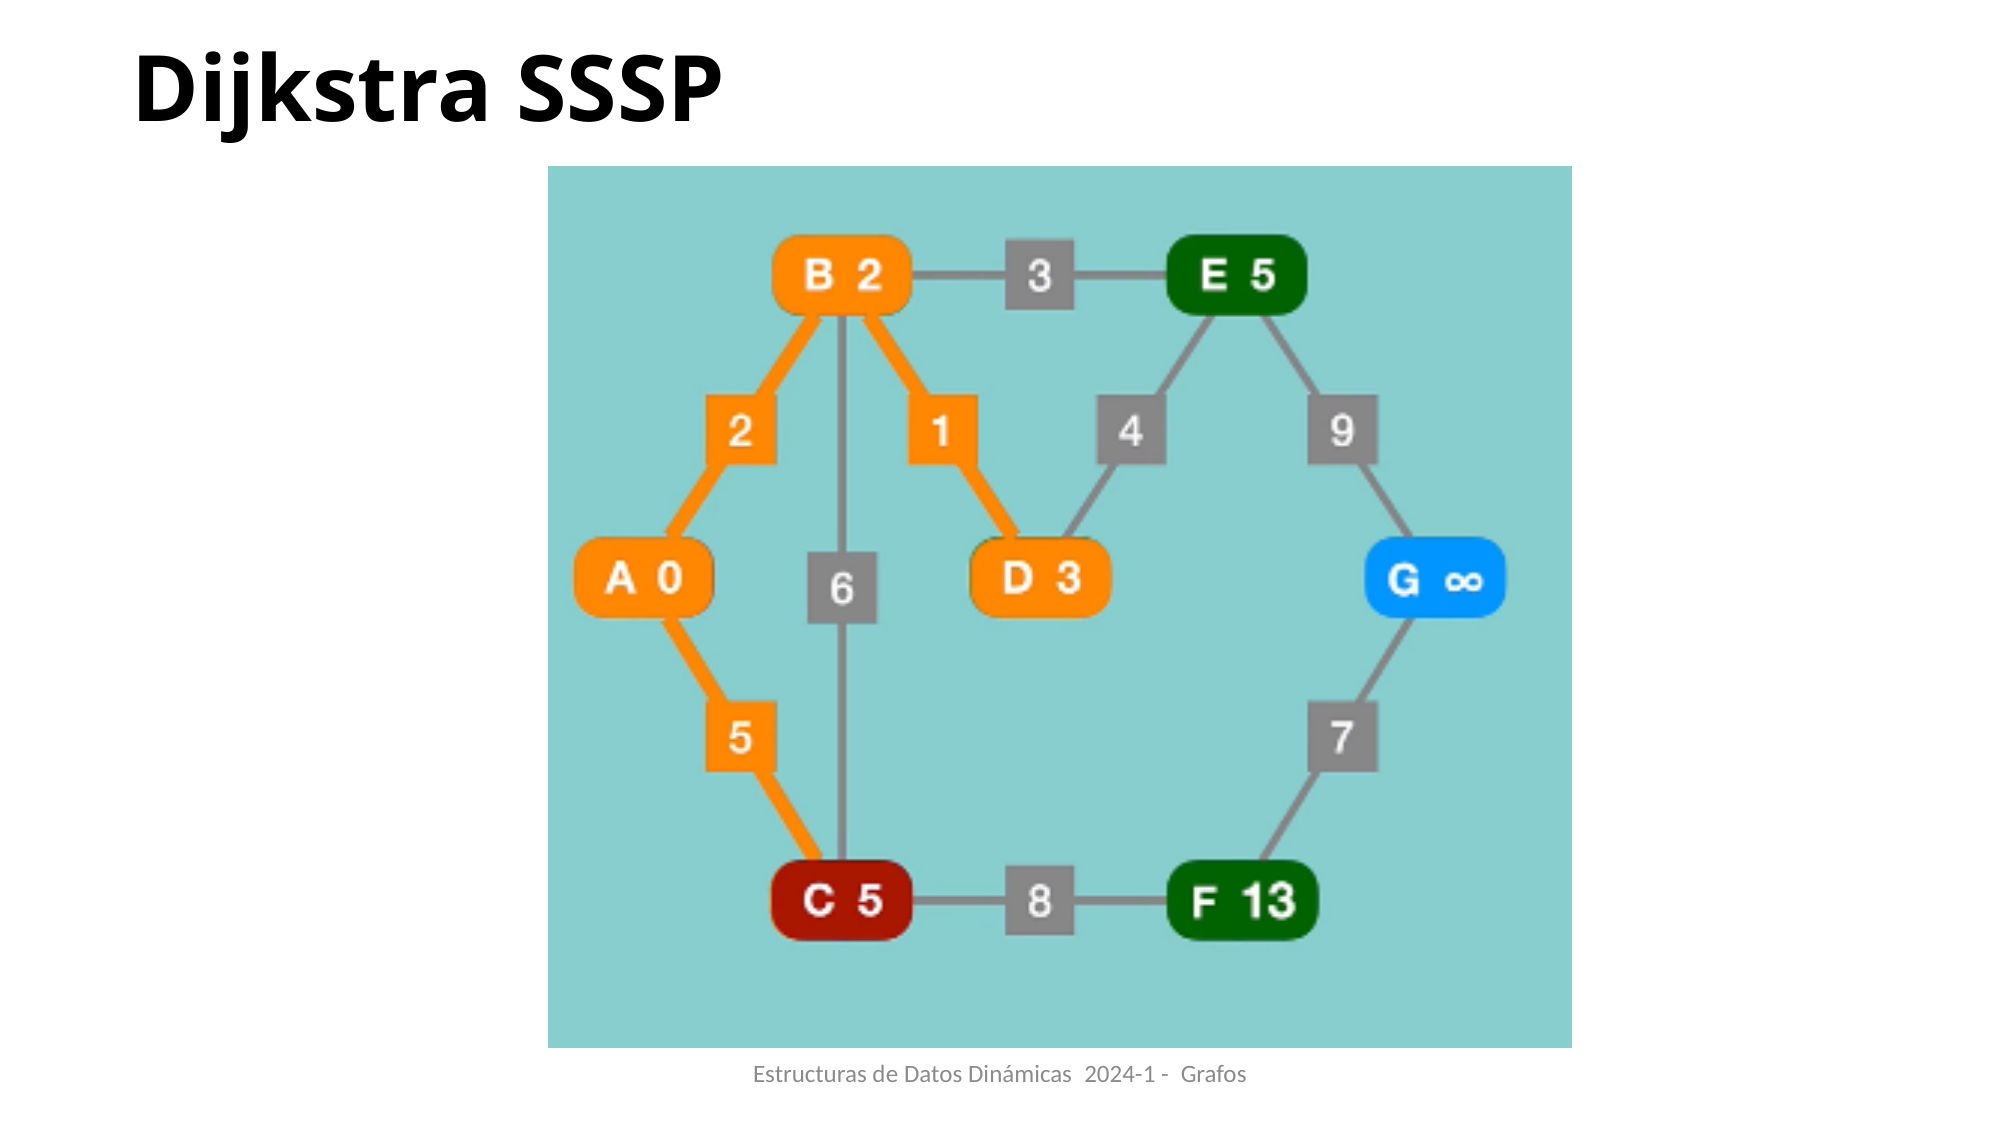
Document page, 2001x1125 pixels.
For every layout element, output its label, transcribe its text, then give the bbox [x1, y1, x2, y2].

picture [548, 166, 1572, 1048]
footer Estructuras de Datos Dinámicas 2024-1 - Grafos [662, 1048, 1338, 1103]
title Dijkstra SSSP [116, 22, 1806, 162]
